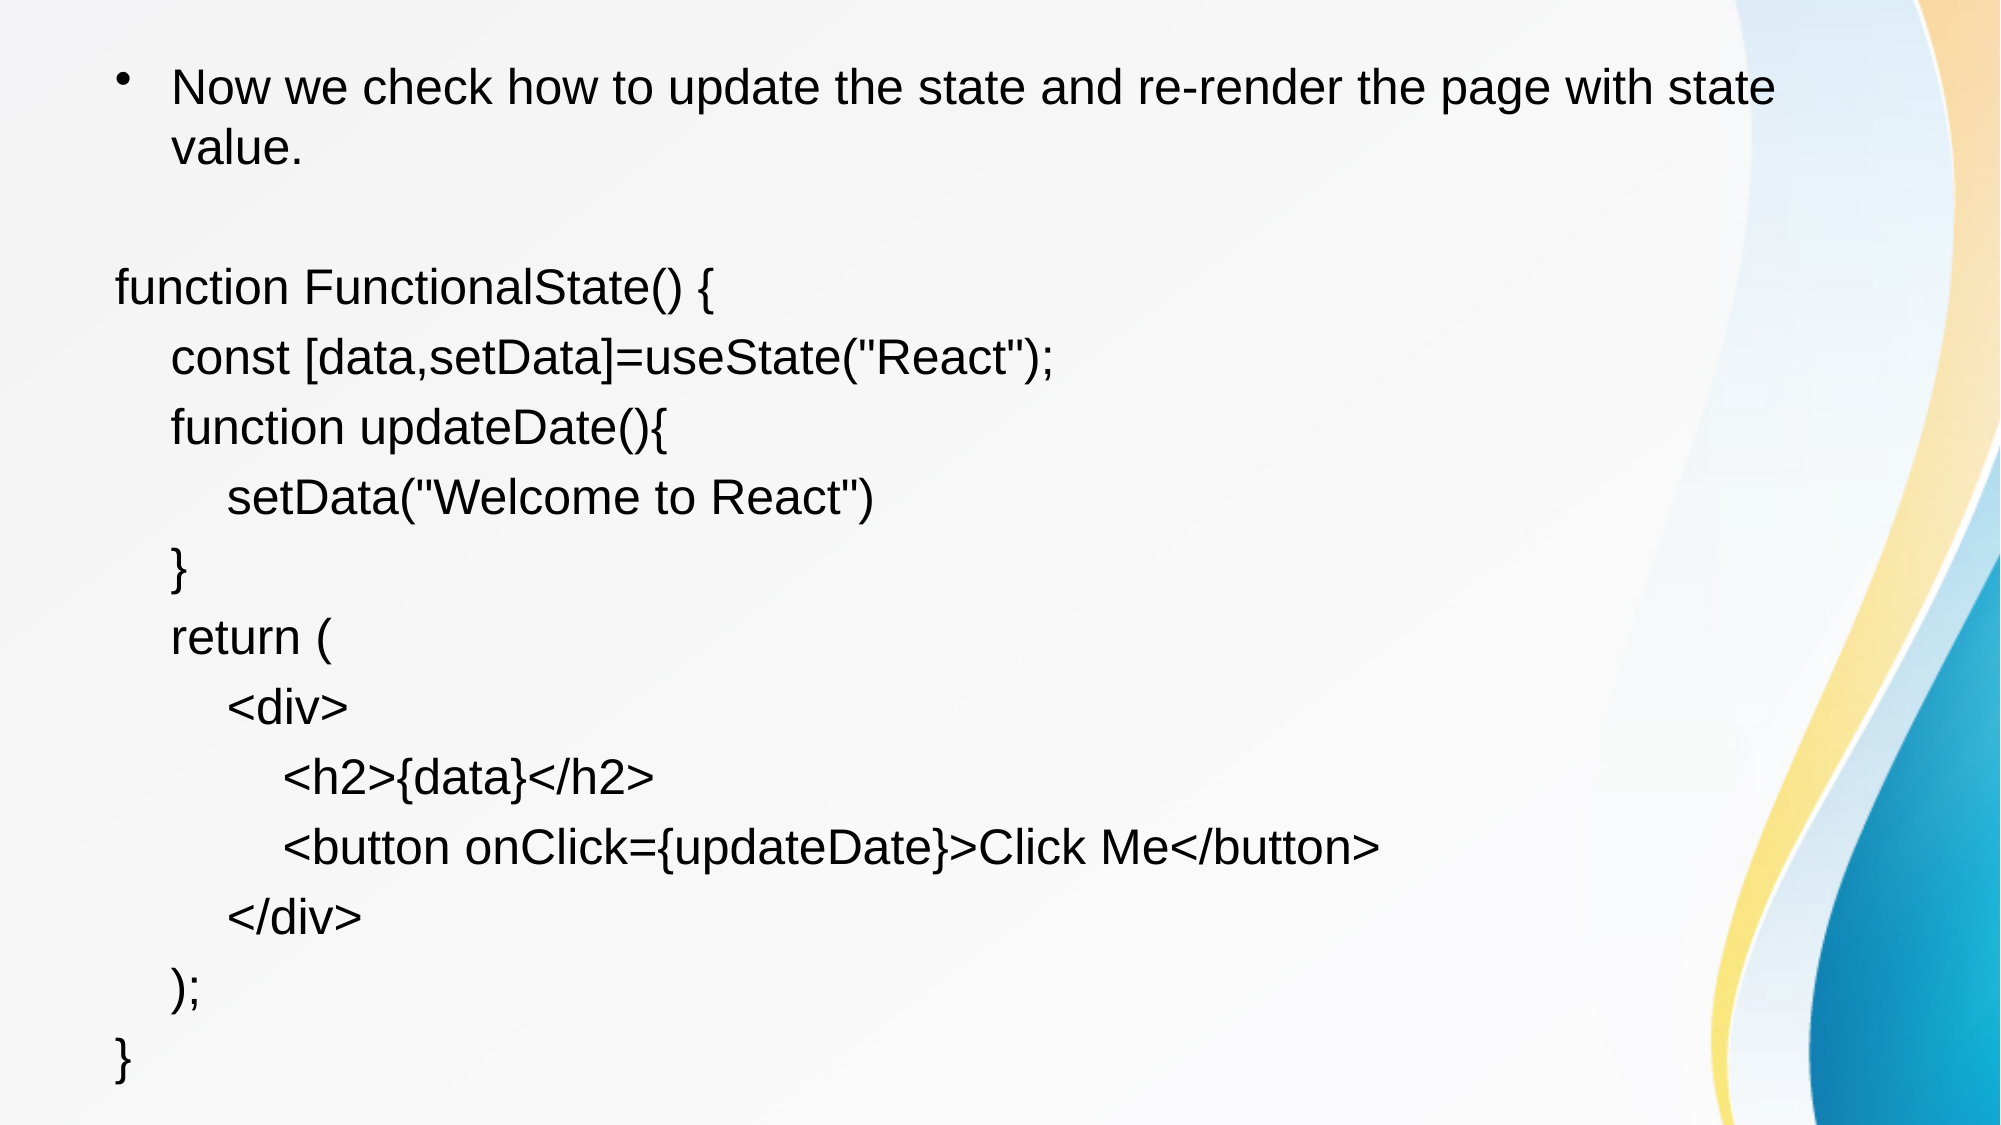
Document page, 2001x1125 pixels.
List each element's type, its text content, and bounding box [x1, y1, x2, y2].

list Now we check how to update the state and re-render the page with state value. function FunctionalState() { const [data,setData]=useState("React"); function updateDate(){ setData("Welcome to React") } return ( <div> <h2>{data}</h2> <button onClick={updateDate}>Click Me</button> </div> ); } [99, 46, 1901, 1032]
picture [0, 0, 2001, 1125]
